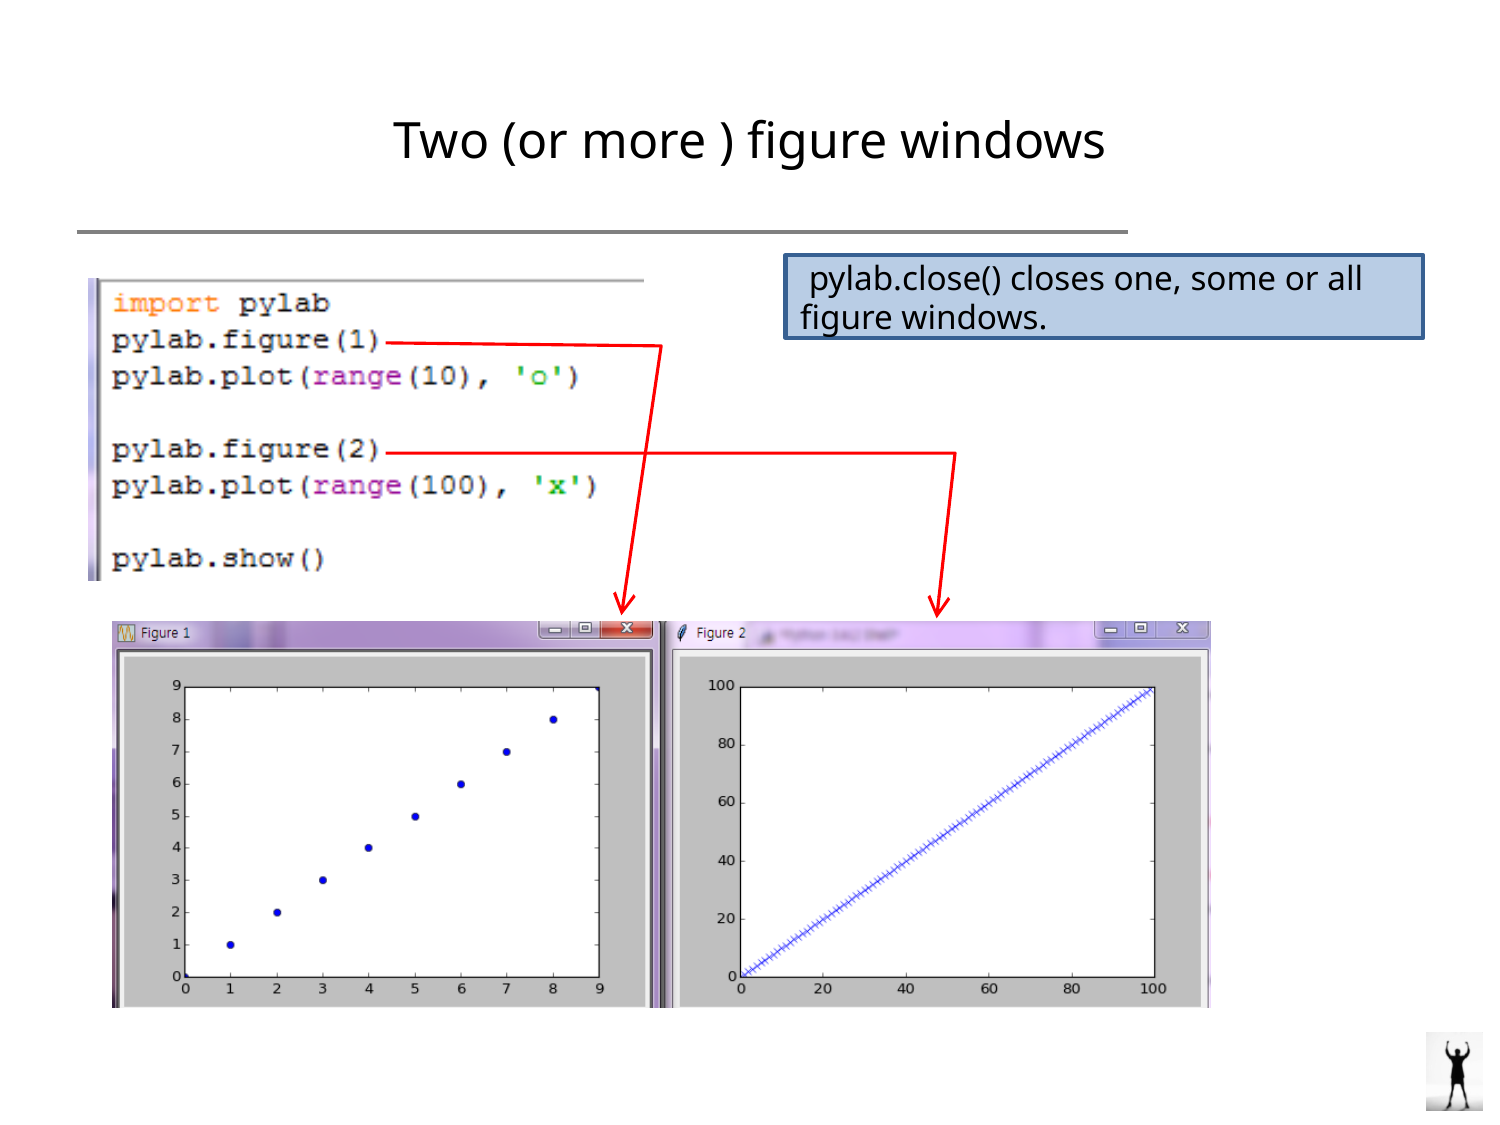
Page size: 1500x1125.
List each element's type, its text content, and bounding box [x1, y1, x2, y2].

text_box pylab.close() closes one, some or all figure windows. [783, 253, 1425, 340]
text_box [598, 589, 636, 616]
text_box [649, 452, 956, 619]
picture [111, 621, 1211, 1008]
picture [1426, 1032, 1483, 1111]
picture [88, 278, 644, 581]
title Two (or more ) figure windows [75, 45, 1425, 233]
text_box [649, 344, 662, 434]
